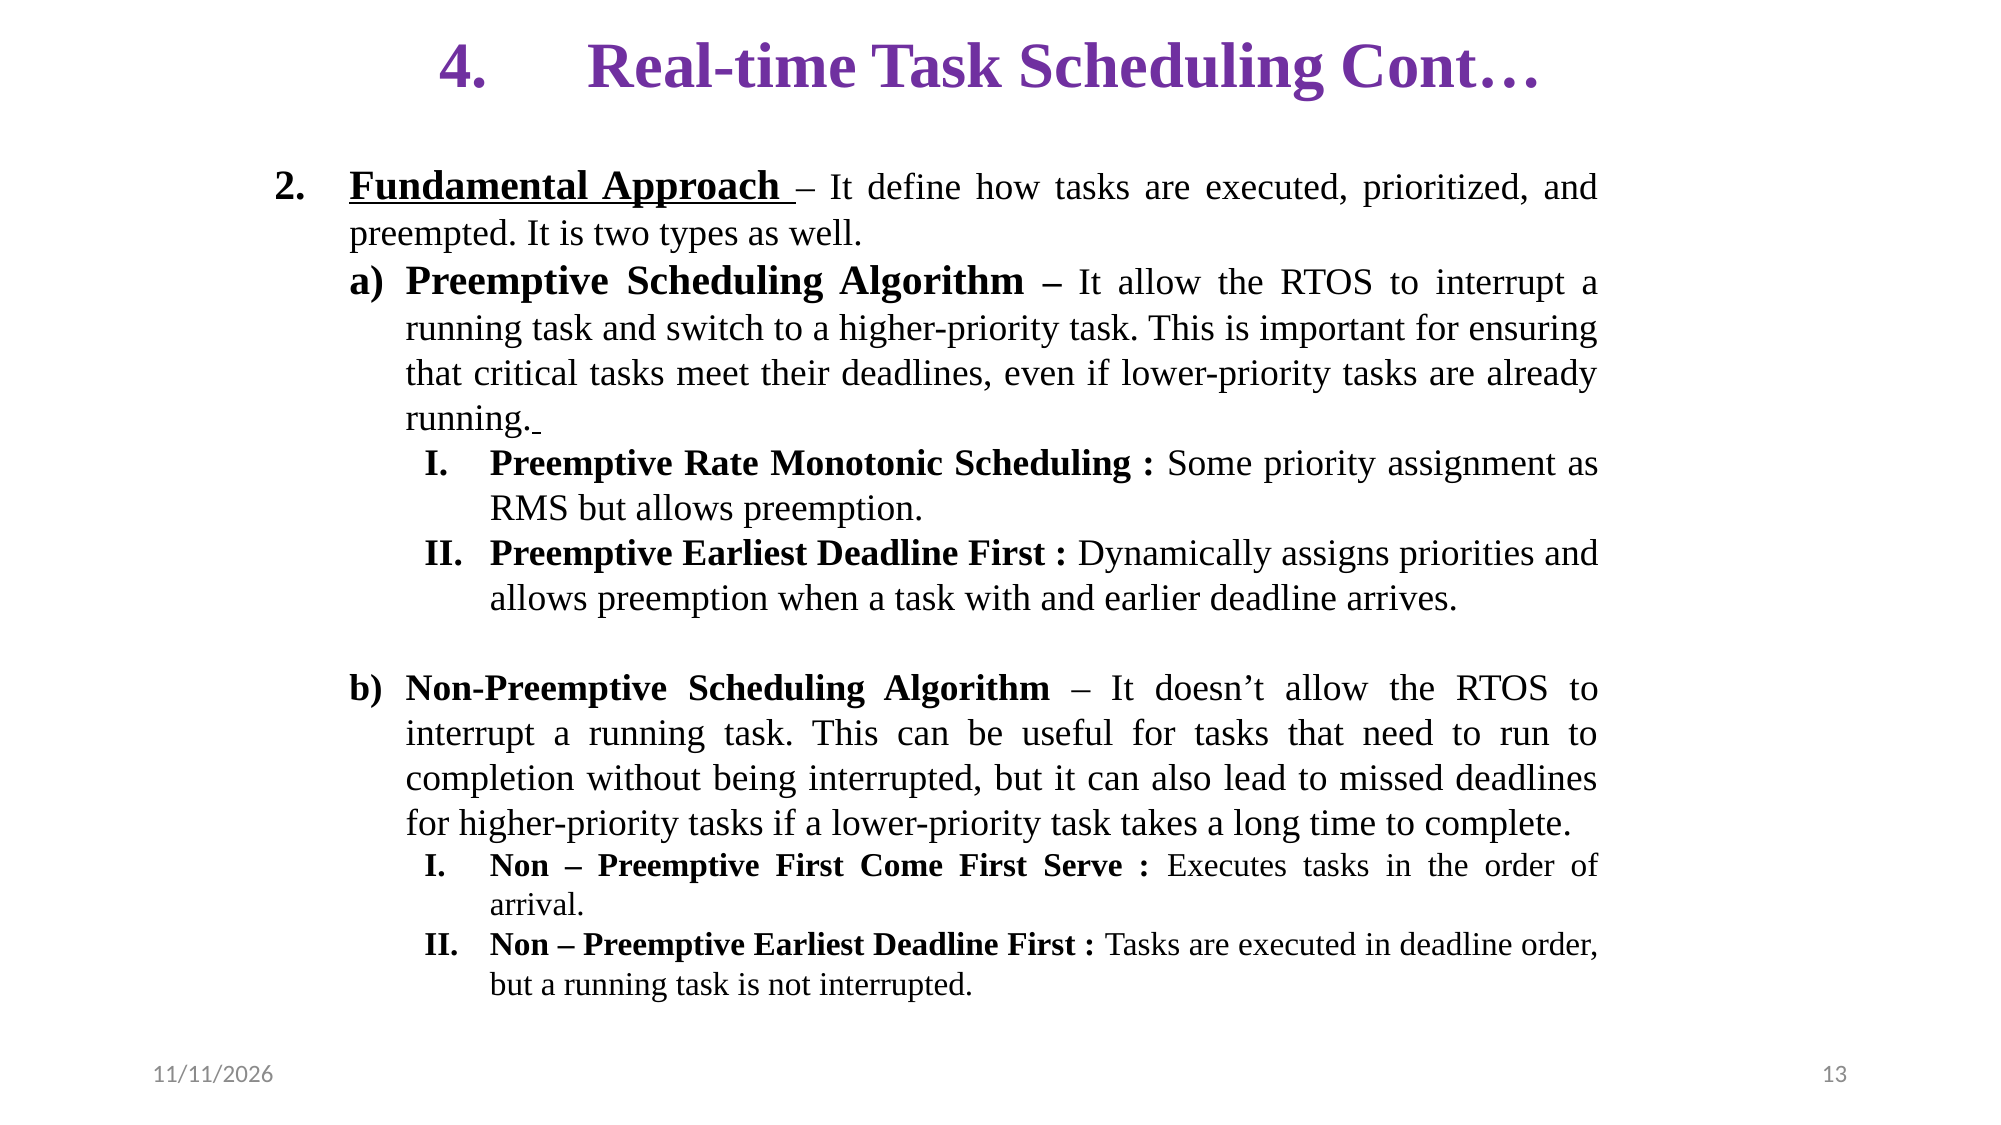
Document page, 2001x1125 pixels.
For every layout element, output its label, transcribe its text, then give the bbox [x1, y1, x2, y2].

title Real-time Task Scheduling Cont… [0, 24, 2000, 110]
slide_number 13 [1412, 1042, 1863, 1103]
text_box Fundamental Approach – It define how tasks are executed, prioritized, and preempted. It is two types as well. Preemptive Scheduling Algorithm – It allow the RTOS to interrupt a running task and switch to a higher-priority task. This is important for ensuring that critical tasks meet their deadlines, even if lower-priority tasks are already running. Preemptive Rate Monotonic Scheduling : Some priority assignment as RMS but allows preemption. Preemptive Earliest Deadline First : Dynamically assigns priorities and allows preemption when a task with and earlier deadline arrives. Non-Preemptive Scheduling Algorithm – It doesn’t allow the RTOS to interrupt a running task. This can be useful for tasks that need to run to completion without being interrupted, but it can also lead to missed deadlines for higher-priority tasks if a lower-priority task takes a long time to complete. Non – Preemptive First Come First Serve : Executes tasks in the order of arrival. Non – Preemptive Earliest Deadline First : Tasks are executed in deadline order, but a running task is not interrupted. [258, 150, 1614, 1010]
slide_number 11-Dec-24 [137, 1042, 588, 1103]
